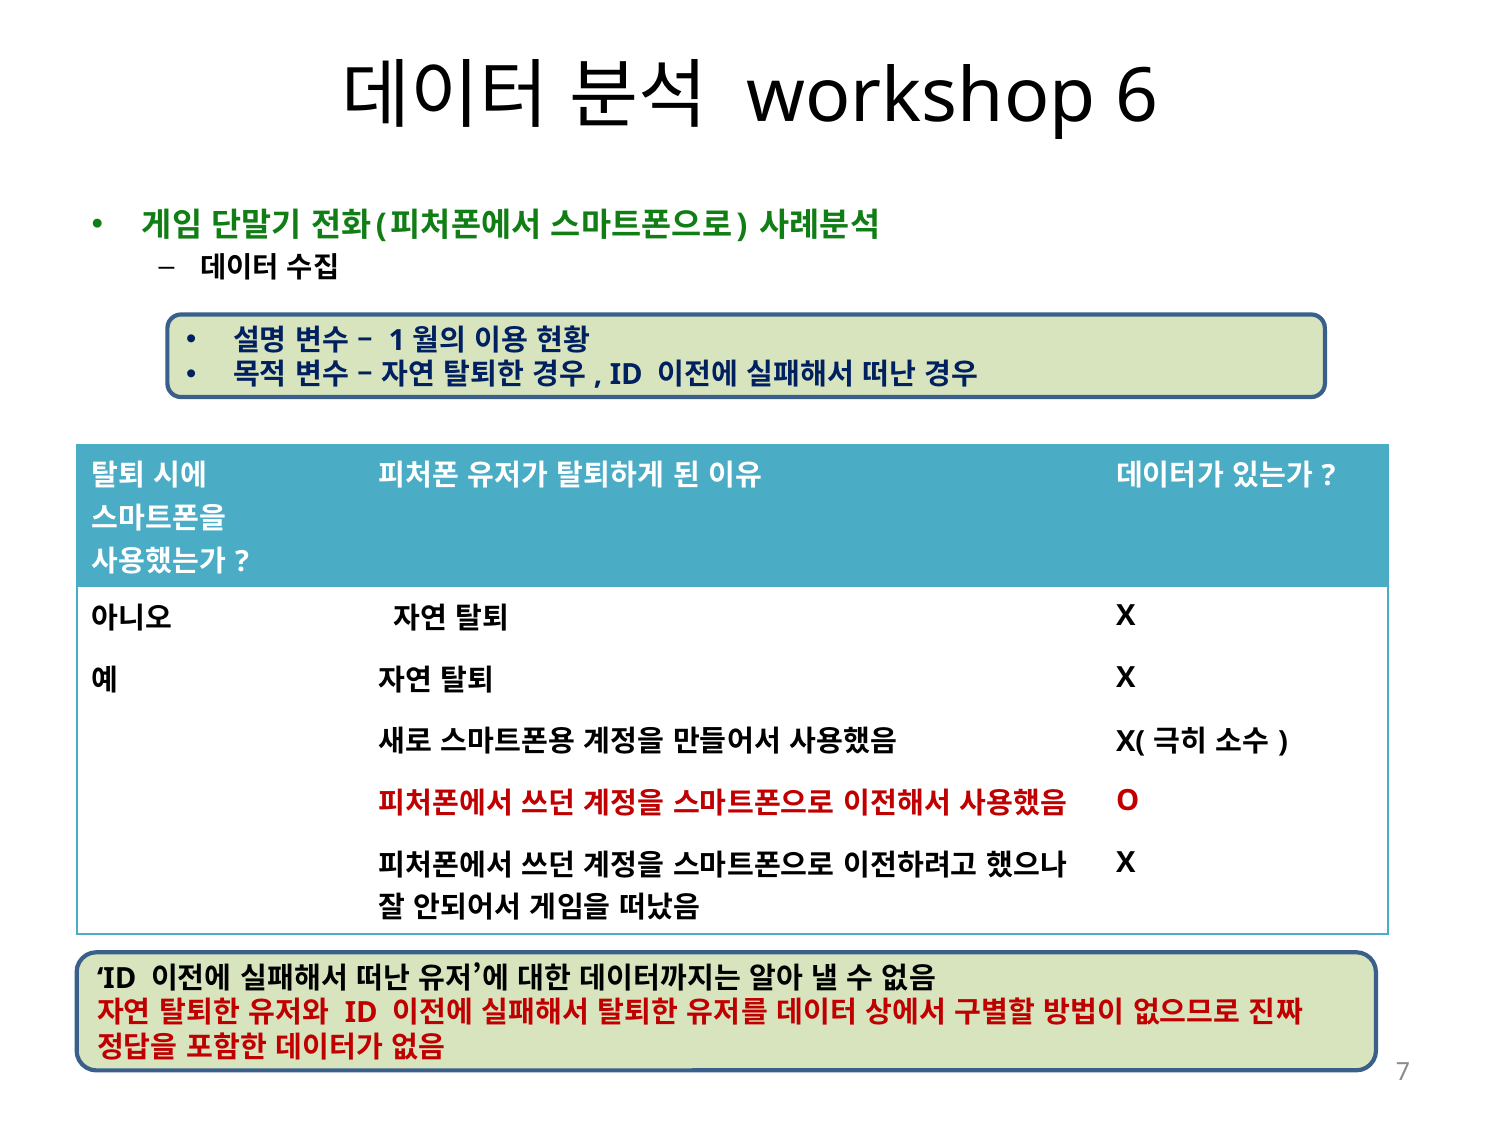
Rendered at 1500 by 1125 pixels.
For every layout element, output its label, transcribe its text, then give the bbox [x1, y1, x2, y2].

table_cell 자연 탈퇴 [363, 649, 1101, 710]
table_cell X [1101, 649, 1387, 710]
table_cell 예 [78, 649, 363, 933]
text_box ‘ID 이전에 실패해서 떠난 유저’에 대한 데이터까지는 알아 낼 수 없음 자연 탈퇴한 유저와 ID 이전에 실패해서 탈퇴한 유저를 데이터 상에서 구별할 방법이 없으므로 진짜 정답을 포함한 데이터가 없음 [74, 950, 1379, 1073]
slide_number 7 [1074, 1042, 1425, 1103]
table_cell O [1101, 772, 1387, 834]
table_cell X(극히 소수) [1101, 710, 1387, 772]
table_cell 피처폰에서 쓰던 계정을 스마트폰으로 이전하려고 했으나 잘 안되어서 게임을 떠났음 [363, 834, 1101, 933]
table_cell 아니오 [78, 587, 363, 649]
table_header 데이터가 있는가? [1101, 445, 1387, 587]
table_header 탈퇴 시에 스마트폰을 사용했는가? [78, 445, 363, 587]
table_cell 자연 탈퇴 [363, 587, 1101, 649]
table_cell 새로 스마트폰용 계정을 만들어서 사용했음 [363, 710, 1101, 772]
table_header 피처폰 유저가 탈퇴하게 된 이유 [363, 445, 1101, 587]
table_cell 피처폰에서 쓰던 계정을 스마트폰으로 이전해서 사용했음 [363, 772, 1101, 834]
table_cell X [1101, 834, 1387, 933]
text_box 설명 변수 – 1월의 이용 현황 목적 변수 – 자연 탈퇴한 경우, ID 이전에 실패해서 떠난 경우 [165, 312, 1328, 400]
table_cell X [1101, 587, 1387, 649]
list 게임 단말기 전화(피처폰에서 스마트폰으로) 사례분석 데이터 수집 [76, 196, 1355, 291]
title 데이터 분석 workshop 6 [75, 45, 1425, 138]
